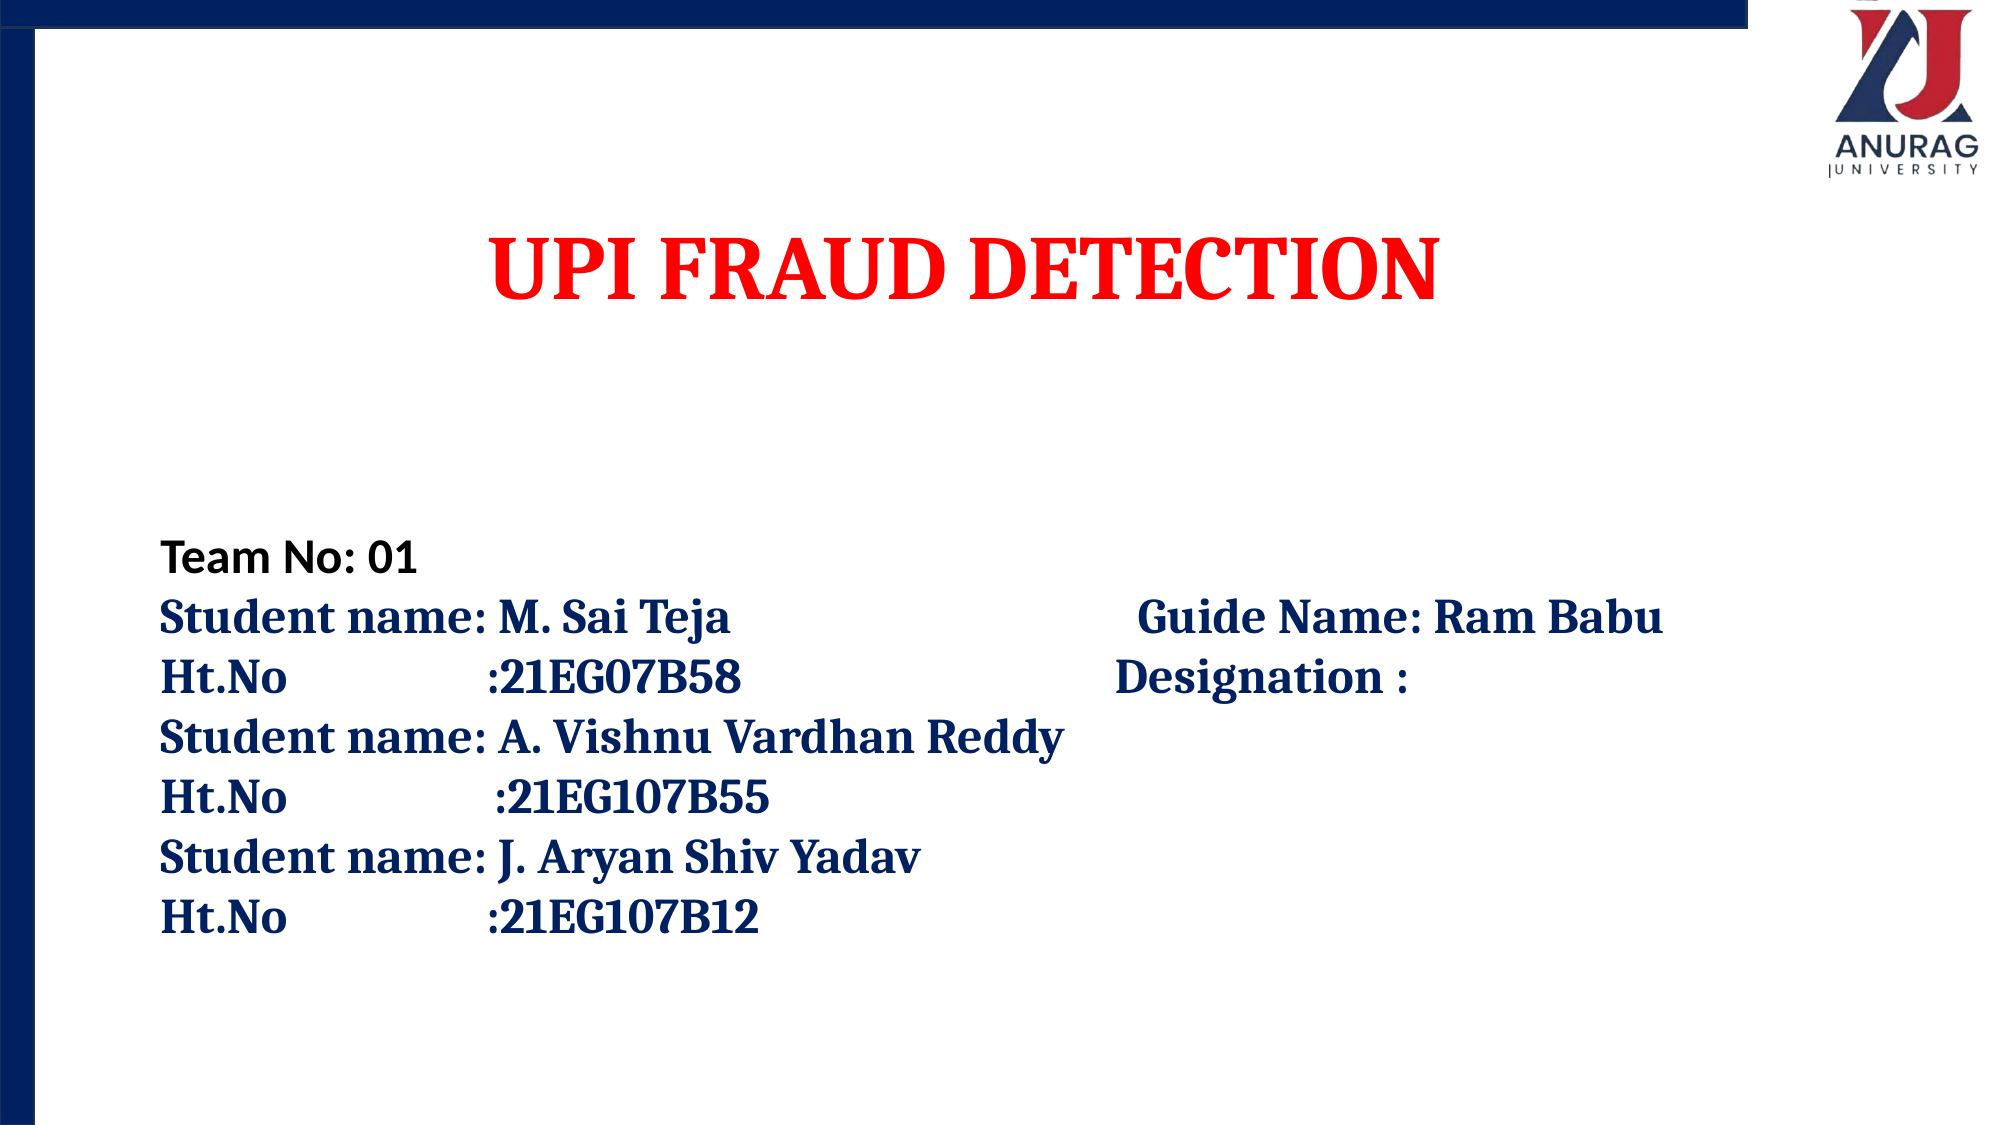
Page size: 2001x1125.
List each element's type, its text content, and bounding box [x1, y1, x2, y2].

picture [1829, 0, 2000, 178]
text_box UPI FRAUD DETECTION Team No: 01 Student name: M. Sai Teja Guide Name: Ram Babu Ht.No :21EG07B58 Designation : Student name: A. Vishnu Vardhan Reddy Ht.No :21EG107B55 Student name: J. Aryan Shiv Yadav Ht.No :21EG107B12 [145, 201, 1807, 1052]
